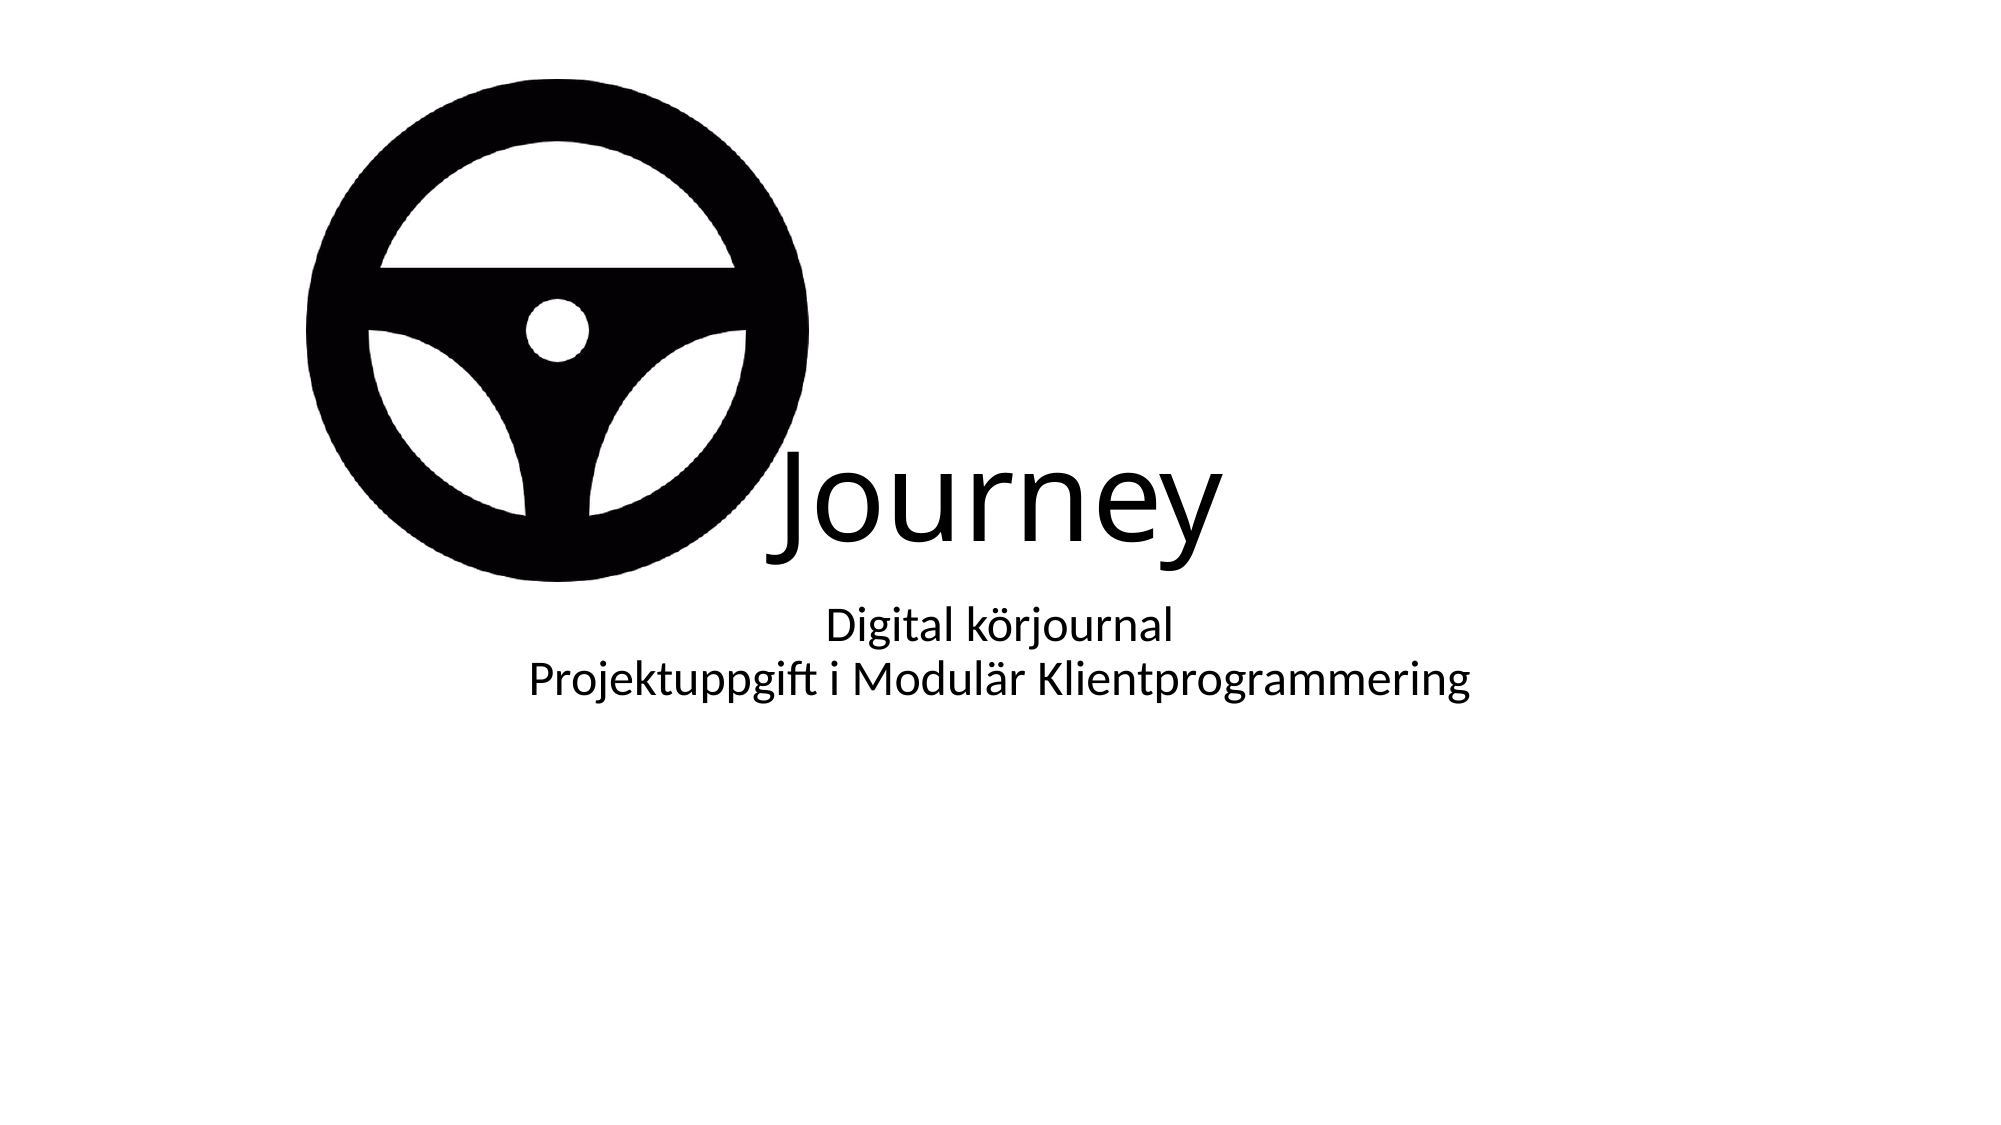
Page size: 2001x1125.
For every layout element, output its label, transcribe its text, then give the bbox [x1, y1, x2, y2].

title Journey [1052, 184, 1750, 576]
picture [62, 70, 1052, 590]
subtitle Digital körjournal Projektuppgift i Modulär Klientprogrammering [249, 590, 1750, 863]
